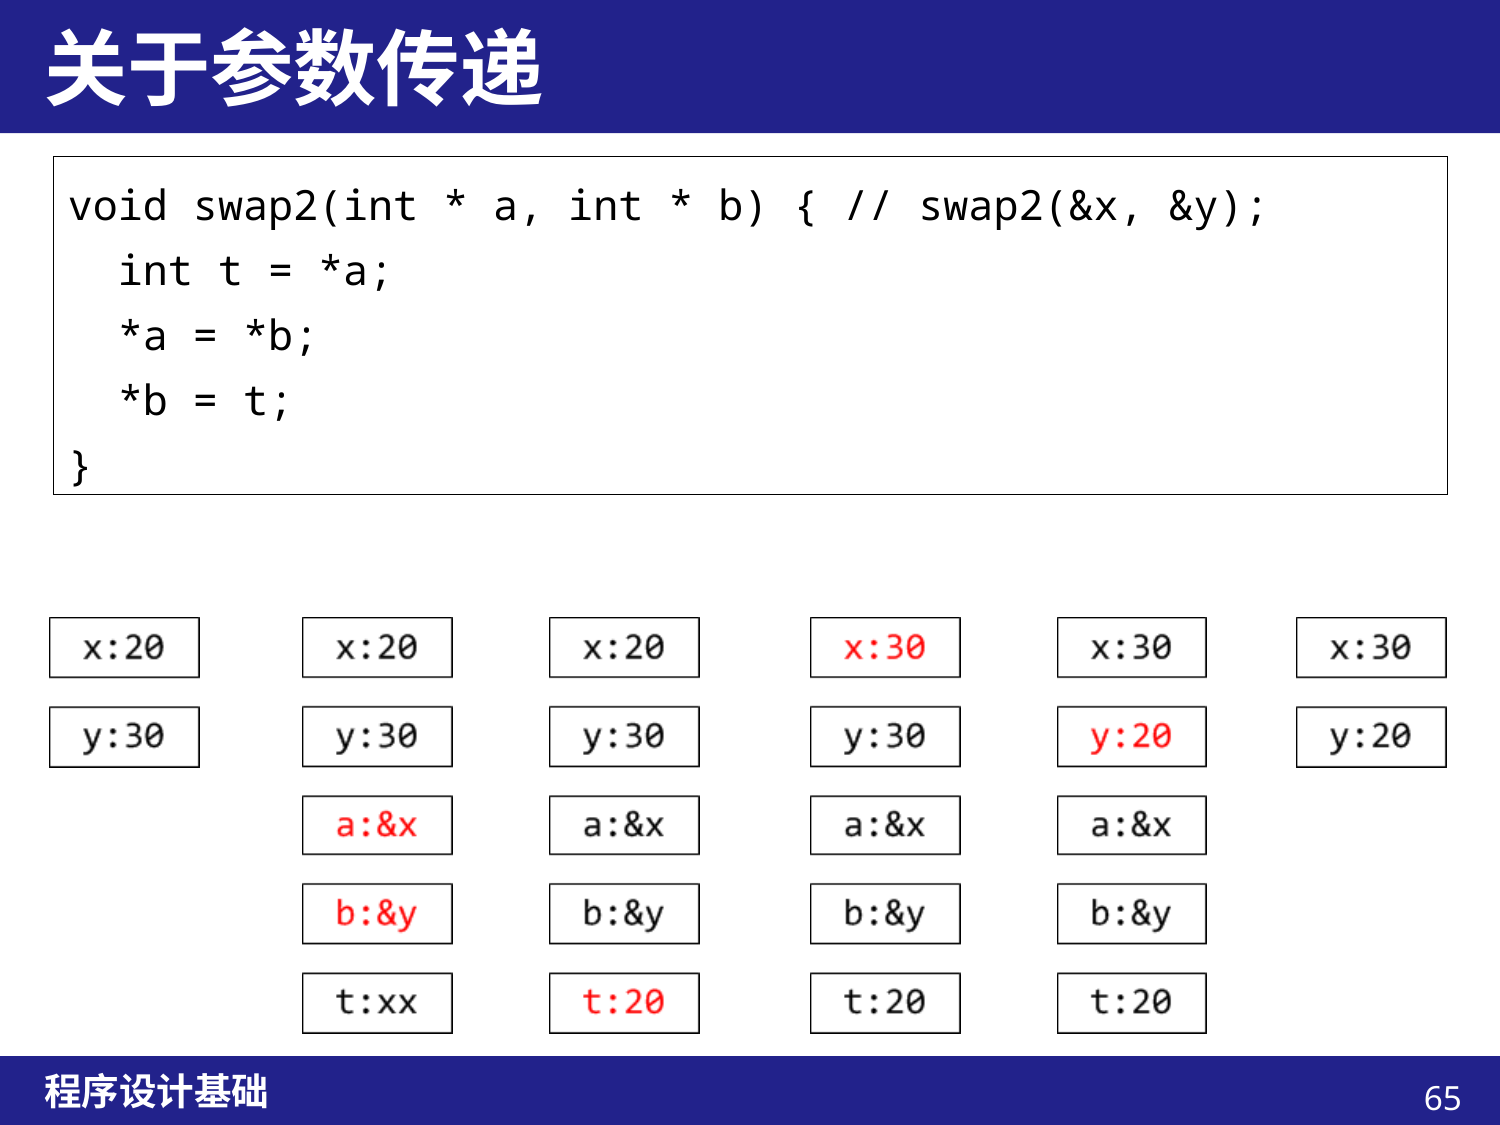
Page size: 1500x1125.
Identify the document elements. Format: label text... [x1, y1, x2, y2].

picture [548, 617, 700, 1034]
picture [1056, 617, 1208, 1034]
picture [1296, 617, 1447, 768]
picture [809, 617, 961, 1034]
title 关于参数传递 [29, 0, 1469, 134]
text_box void swap2(int * a, int * b) { // swap2(&x, &y); int t = *a; *a = *b; *b = t; } [53, 156, 1447, 495]
picture [48, 617, 200, 768]
picture [302, 617, 453, 1034]
